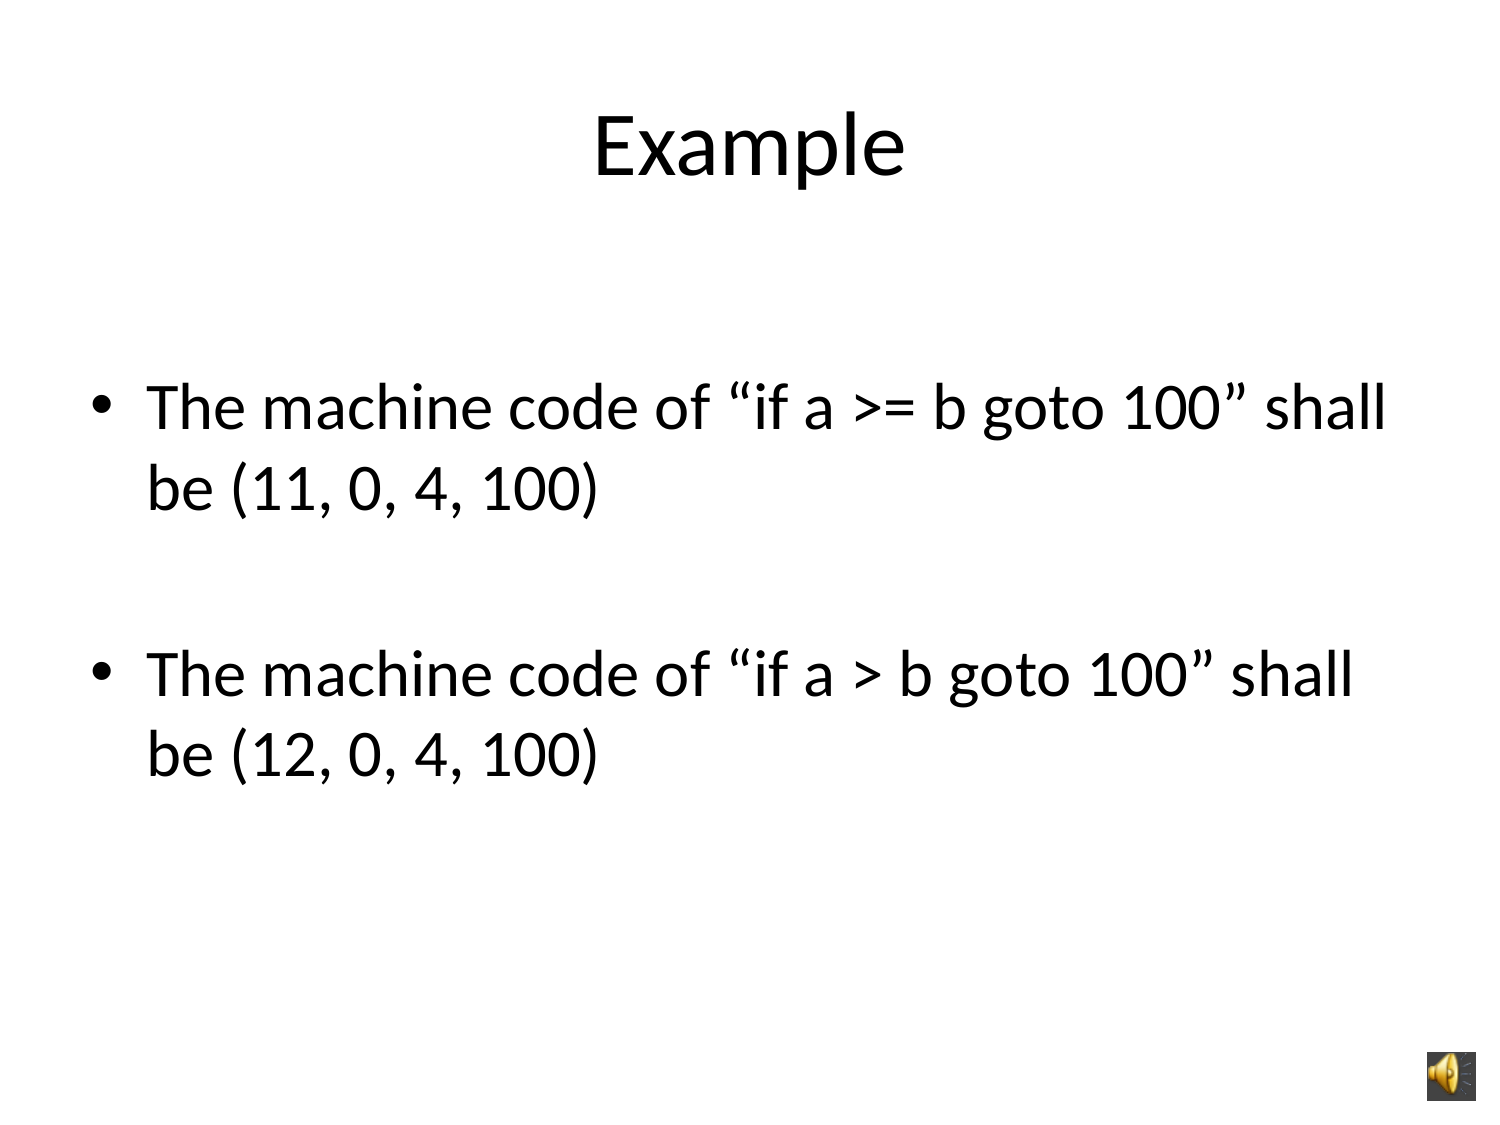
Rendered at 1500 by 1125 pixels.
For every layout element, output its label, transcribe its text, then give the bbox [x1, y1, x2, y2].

picture [1426, 1051, 1477, 1102]
title Example [75, 45, 1425, 233]
list The machine code of “if a >= b goto 100” shall be (11, 0, 4, 100) The machine code of “if a > b goto 100” shall be (12, 0, 4, 100) [75, 262, 1425, 1005]
